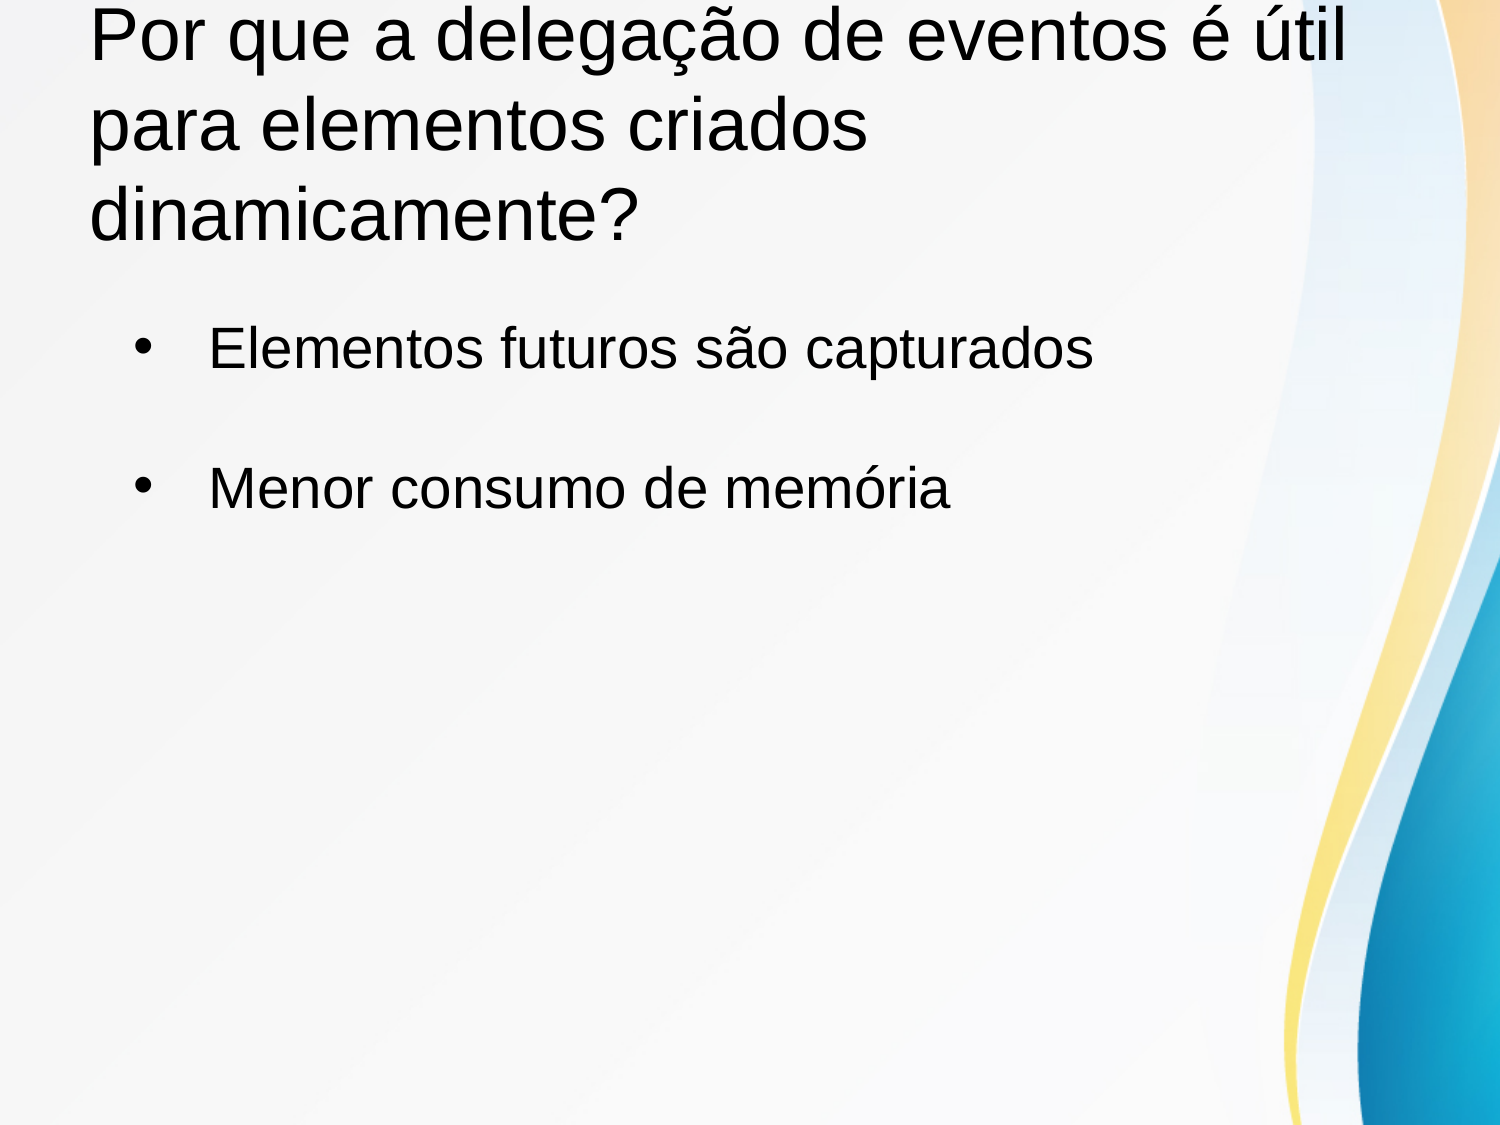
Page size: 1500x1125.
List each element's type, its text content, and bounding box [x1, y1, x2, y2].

title Por que a delegação de eventos é útil para elementos criados dinamicamente? [74, 72, 1426, 169]
picture [0, 0, 1500, 1125]
text_box Elementos futuros são capturados Menor consumo de memória [119, 302, 1381, 668]
